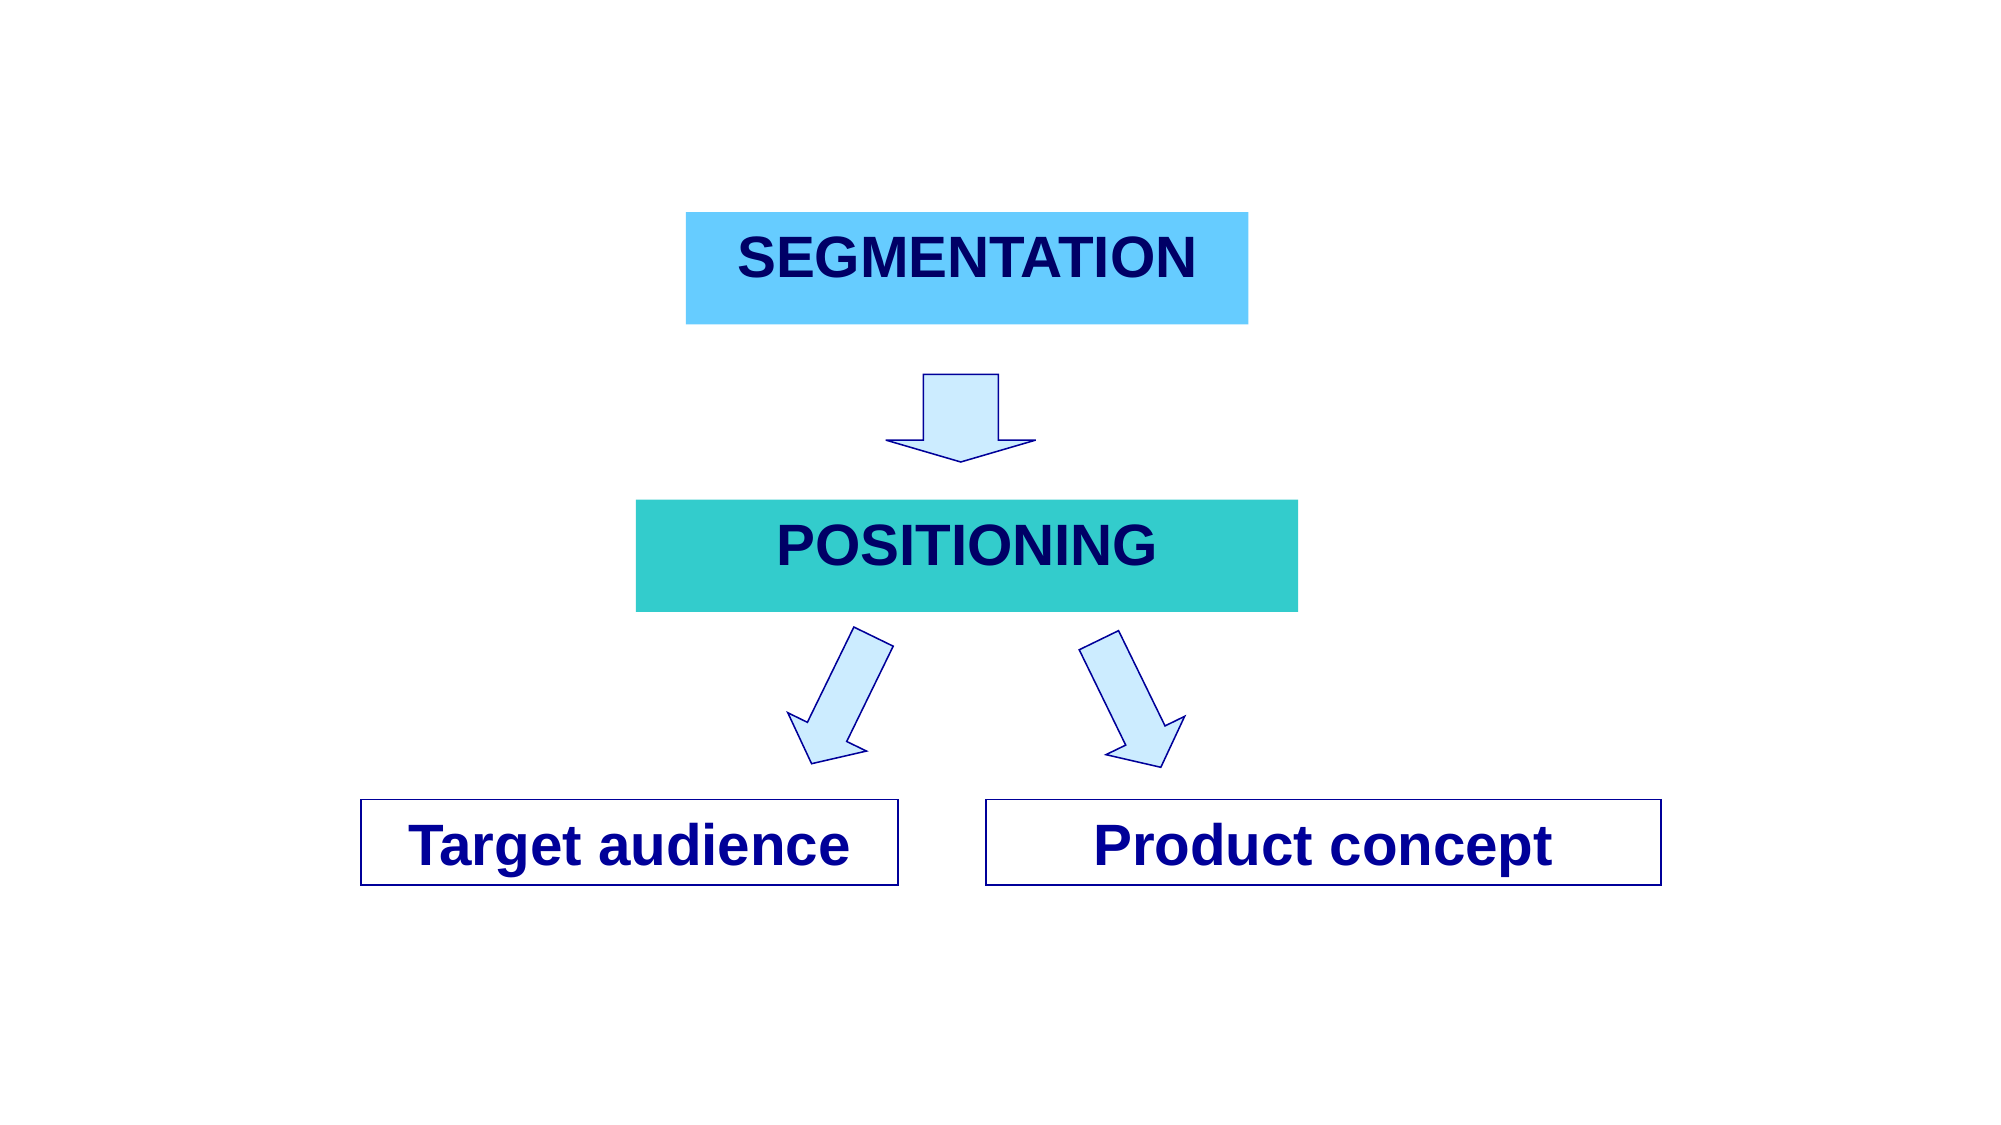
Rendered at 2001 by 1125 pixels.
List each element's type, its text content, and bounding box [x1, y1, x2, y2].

text_box [1079, 630, 1185, 768]
text_box Product concept [985, 799, 1661, 885]
text_box POSITIONING [635, 499, 1299, 612]
text_box [885, 374, 1036, 462]
text_box Target audience [360, 799, 899, 885]
text_box [787, 627, 894, 764]
text_box SEGMENTATION [685, 212, 1249, 325]
